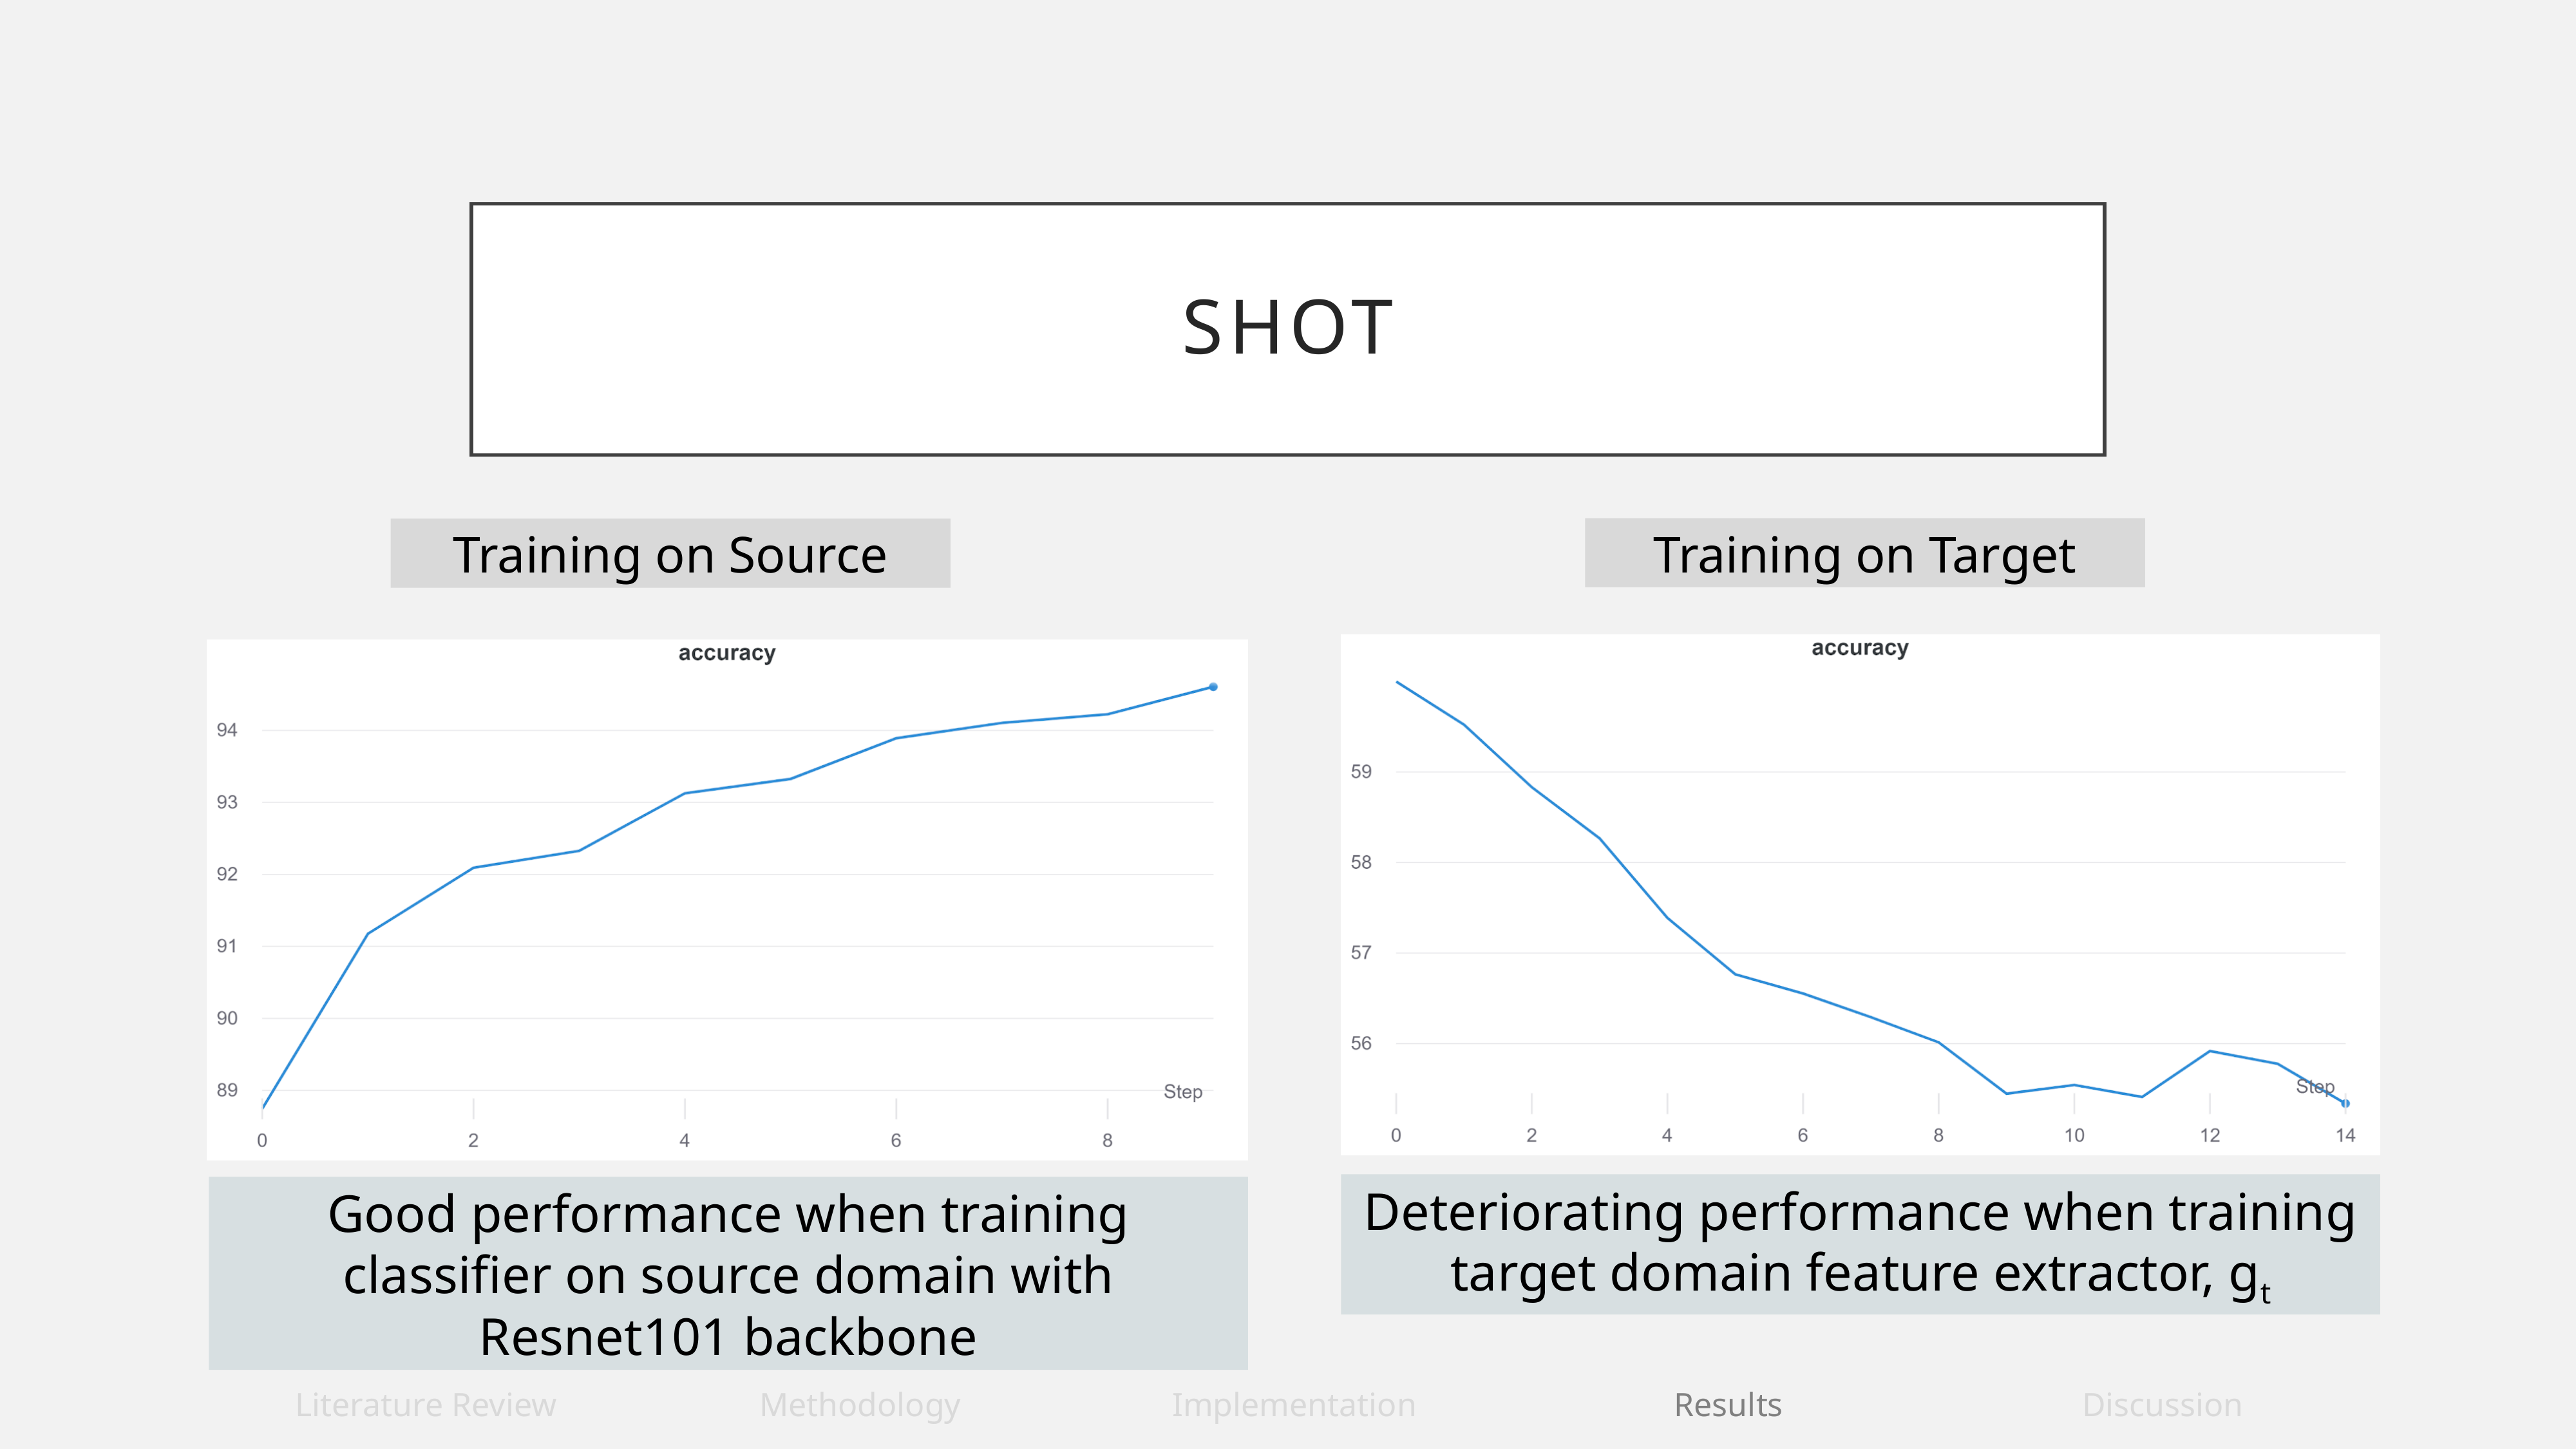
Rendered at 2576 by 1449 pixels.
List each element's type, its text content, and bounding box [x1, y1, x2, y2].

table_header Methodology [643, 1372, 1077, 1435]
text_box Training on Source [390, 518, 951, 588]
table_header Results [1511, 1372, 1946, 1435]
table_header Discussion [1946, 1372, 2380, 1435]
text_box Good performance when training classifier on source domain with Resnet101 backbone [209, 1177, 1248, 1370]
table_header Literature Review [209, 1372, 643, 1435]
text_box Training on Target [1585, 518, 2145, 587]
text_box Deteriorating performance when training target domain feature extractor, gt [1341, 1174, 2380, 1315]
picture [1341, 634, 2380, 1155]
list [207, 639, 1248, 1160]
table_header Implementation [1077, 1372, 1511, 1435]
title SHOT [469, 202, 2107, 457]
